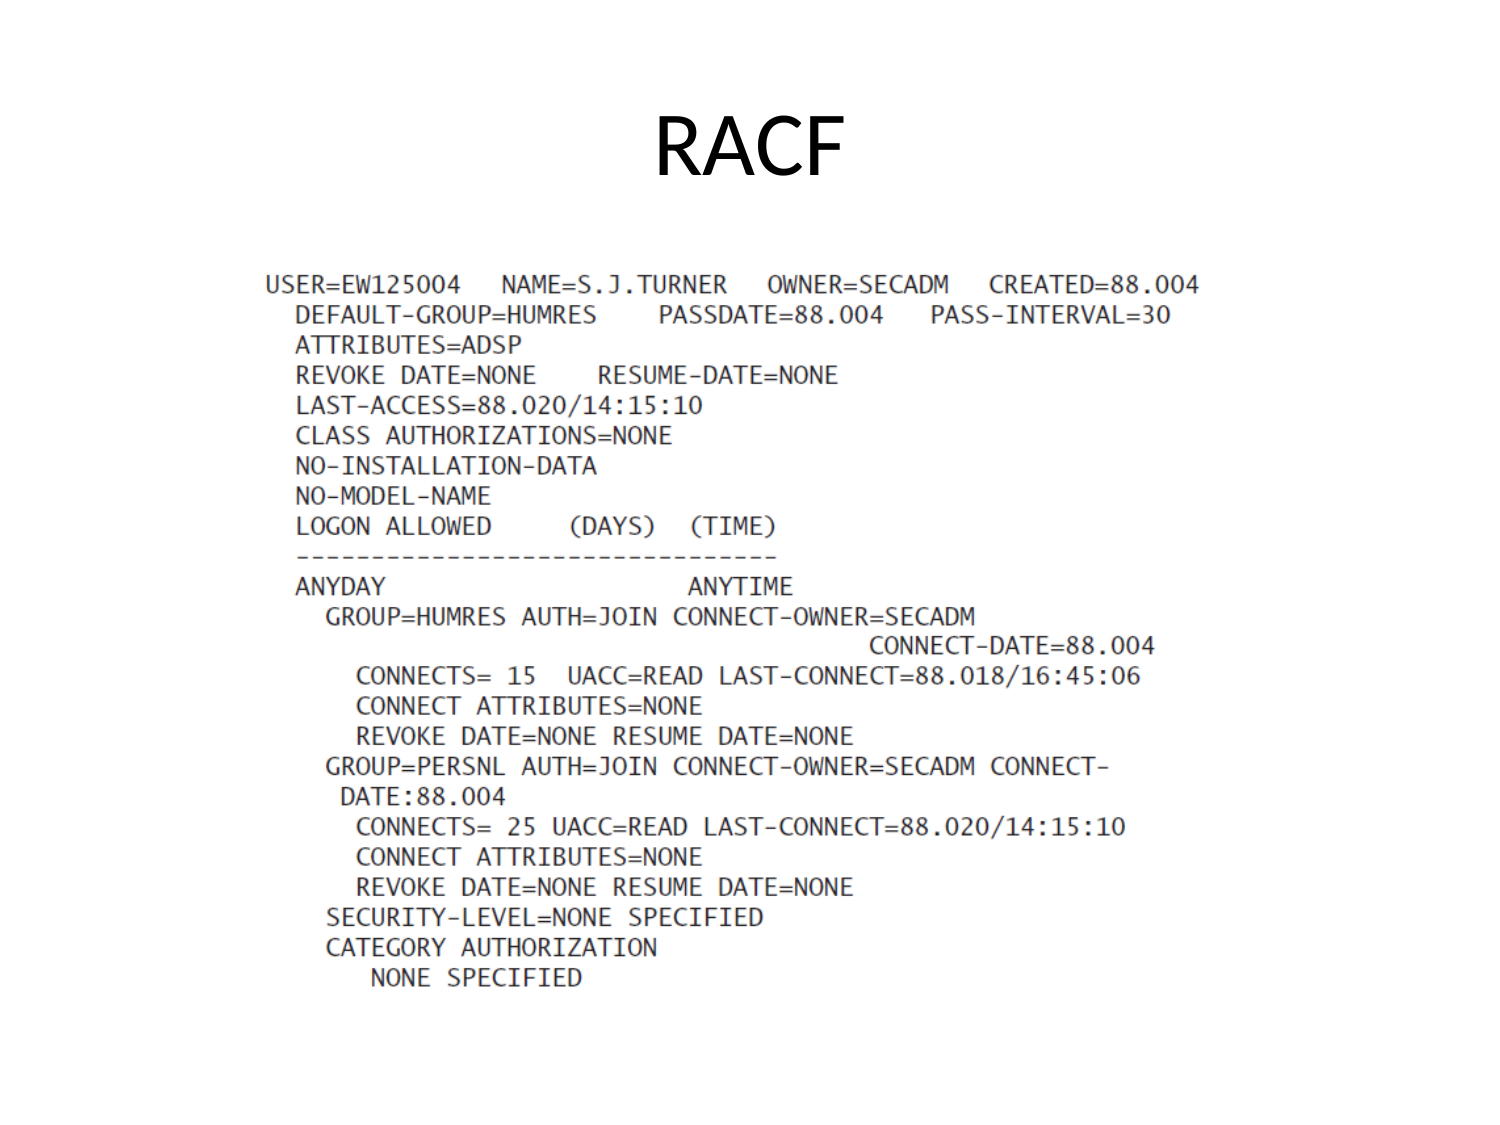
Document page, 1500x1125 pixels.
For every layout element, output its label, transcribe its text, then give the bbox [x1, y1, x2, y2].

title RACF [75, 45, 1425, 233]
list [245, 262, 1255, 1006]
